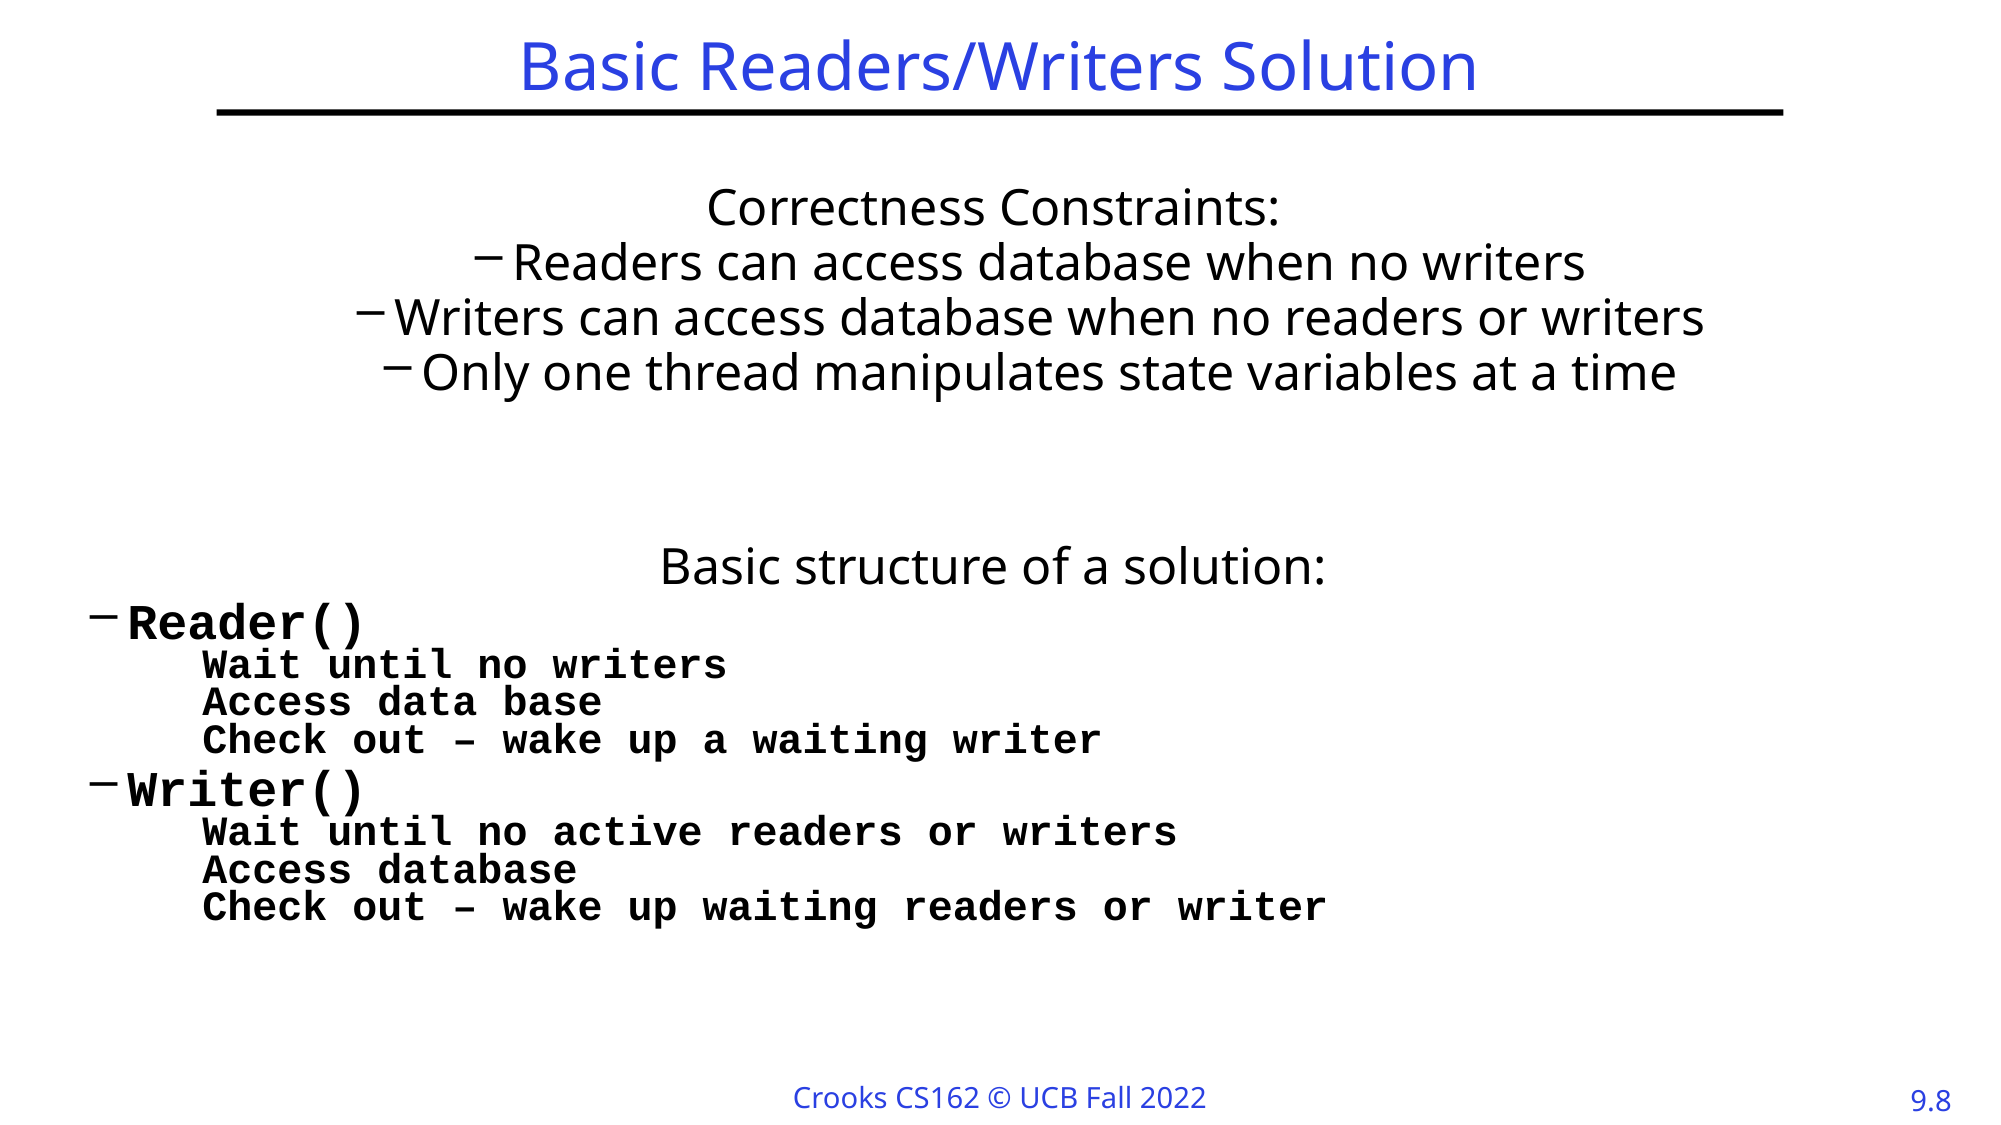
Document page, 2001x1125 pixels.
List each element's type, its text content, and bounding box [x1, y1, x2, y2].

list Correctness Constraints: Readers can access database when no writers Writers can access database when no readers or writers Only one thread manipulates state variables at a time Basic structure of a solution: Reader() Wait until no writers Access data base Check out – wake up a waiting writer Writer() Wait until no active readers or writers Access database Check out – wake up waiting readers or writer [0, 112, 1988, 1113]
title Basic Readers/Writers Solution [216, 24, 1784, 112]
